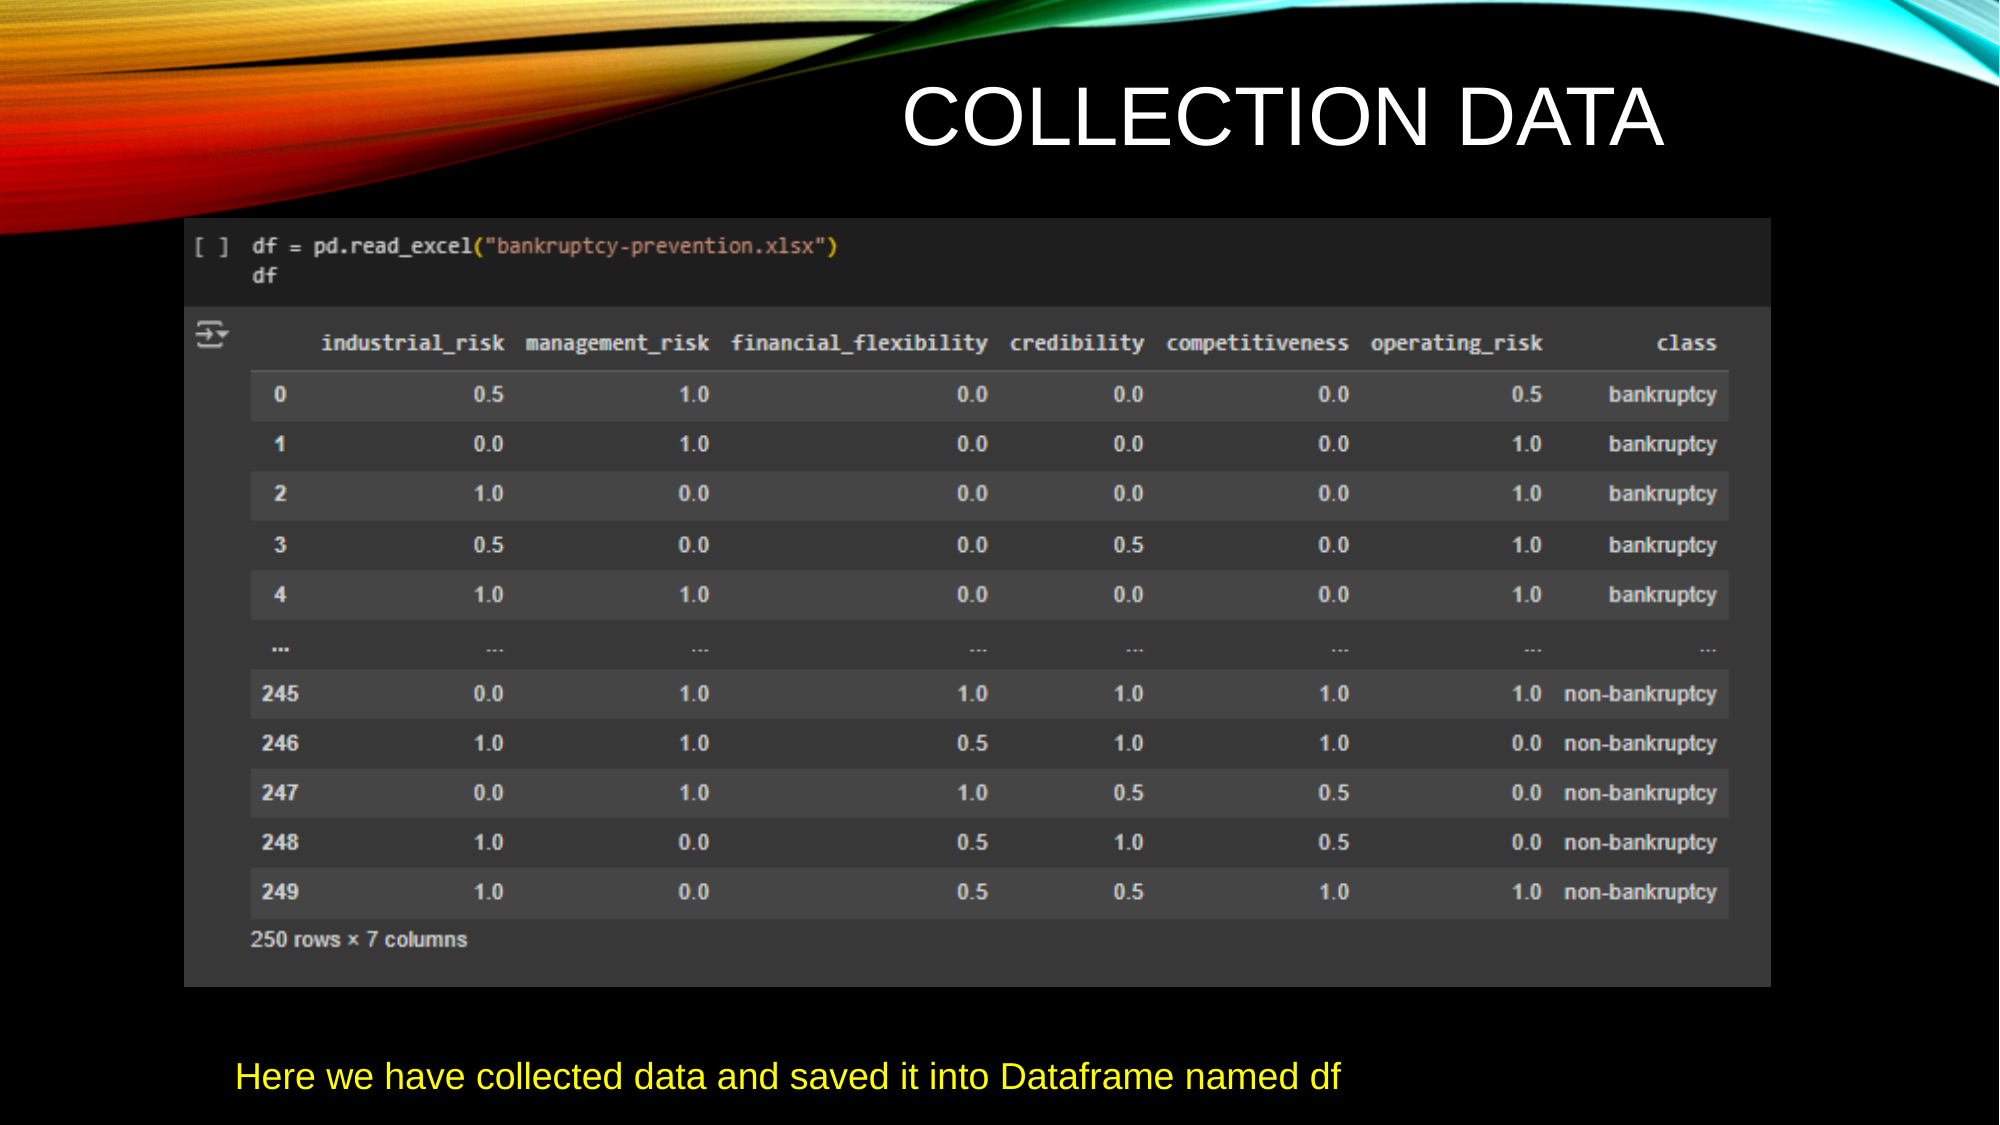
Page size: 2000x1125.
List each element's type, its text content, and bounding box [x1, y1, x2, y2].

text_box Here we have collected data and saved it into Dataframe named df [220, 1044, 1750, 1105]
picture [0, 0, 2000, 987]
title Collection Data [361, 48, 1681, 190]
